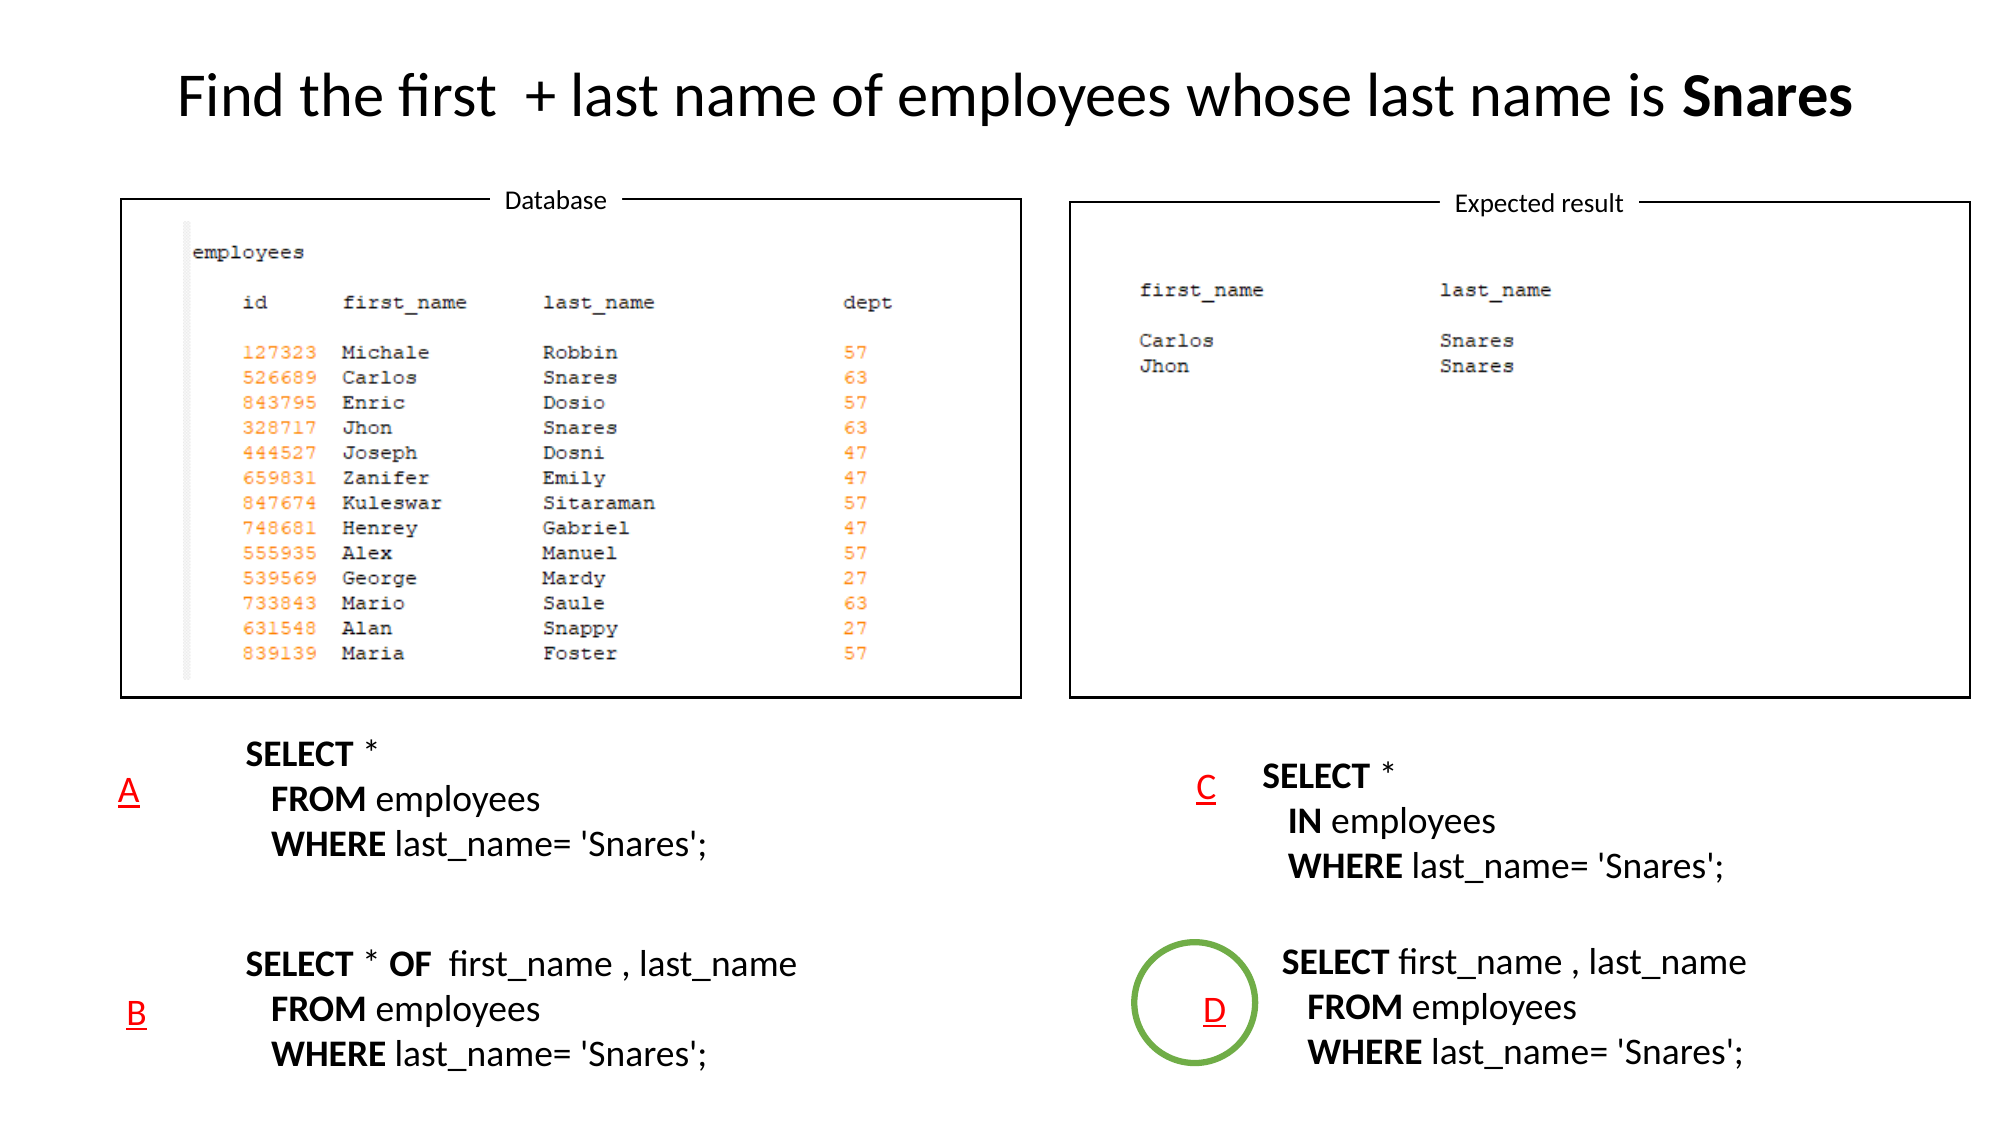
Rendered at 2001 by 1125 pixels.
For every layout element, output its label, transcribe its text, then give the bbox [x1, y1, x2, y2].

picture [1124, 271, 1579, 393]
text_box Find the first + last name of employees whose last name is Snares [162, 46, 1869, 137]
text_box SELECT first_name , last_name FROM employees WHERE last_name= 'Snares'; [1267, 929, 1953, 1080]
text_box [120, 198, 1022, 699]
text_box SELECT * FROM employees WHERE last_name= 'Snares'; [230, 721, 916, 871]
text_box SELECT * OF first_name , last_name FROM employees WHERE last_name= 'Snares'; [230, 931, 916, 1081]
text_box [1133, 941, 1257, 1065]
text_box A [103, 757, 155, 818]
text_box Expected result [1439, 177, 1639, 225]
text_box B [111, 980, 162, 1041]
text_box Database [490, 175, 623, 221]
text_box SELECT * IN employees WHERE last_name= 'Snares'; [1247, 743, 1933, 894]
text_box [1069, 201, 1971, 699]
text_box C [1181, 754, 1232, 815]
picture [183, 221, 964, 680]
